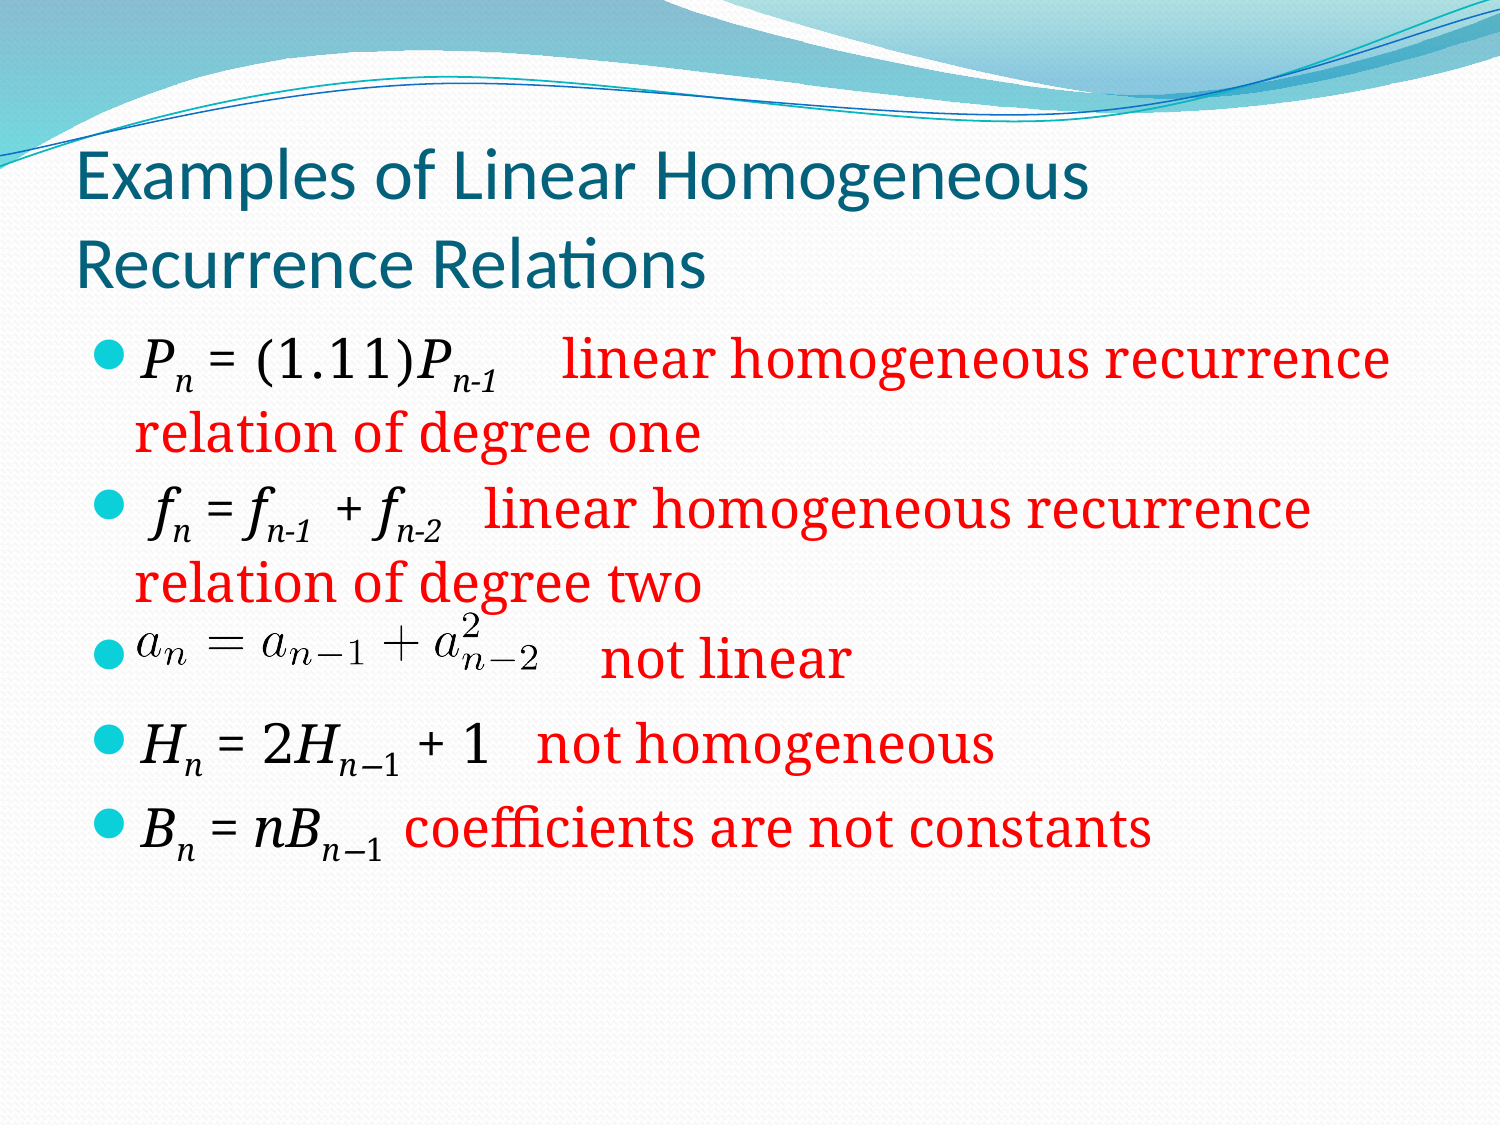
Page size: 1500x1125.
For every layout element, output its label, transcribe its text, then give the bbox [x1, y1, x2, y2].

title Generating Functions [130, 613, 542, 682]
title Examples of Linear Homogeneous Recurrence Relations [75, 115, 1425, 303]
picture [137, 612, 537, 670]
list Pn = (1.11)Pn-1 linear homogeneous recurrence relation of degree one fn = fn-1 + fn-2 linear homogeneous recurrence relation of degree two not linear Hn = 2Hn−1 + 1 not homogeneous Bn = nBn−1 coefficients are not constants [75, 317, 1425, 1038]
